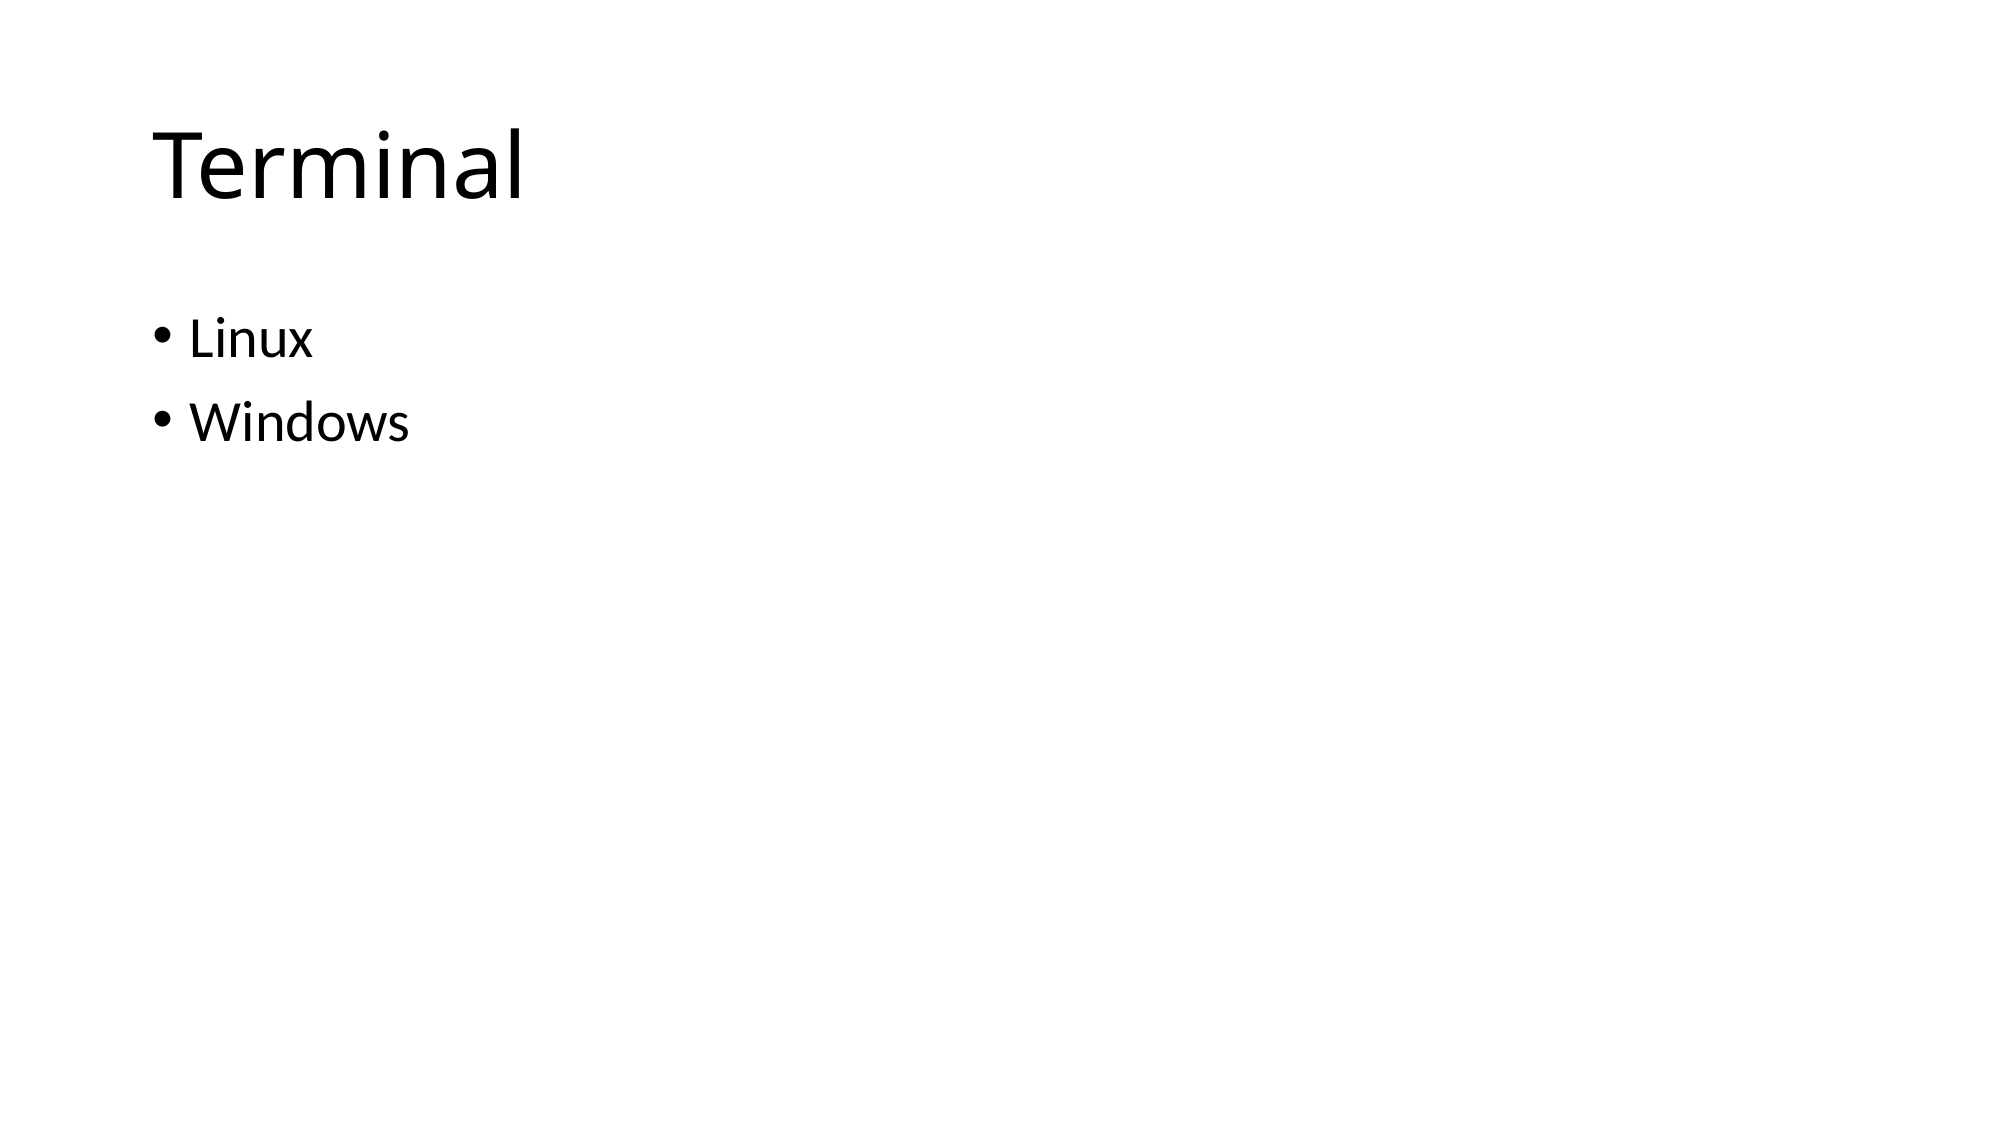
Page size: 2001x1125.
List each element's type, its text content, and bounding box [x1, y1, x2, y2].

list Linux Windows [137, 299, 1863, 1014]
title Terminal [137, 59, 1863, 278]
